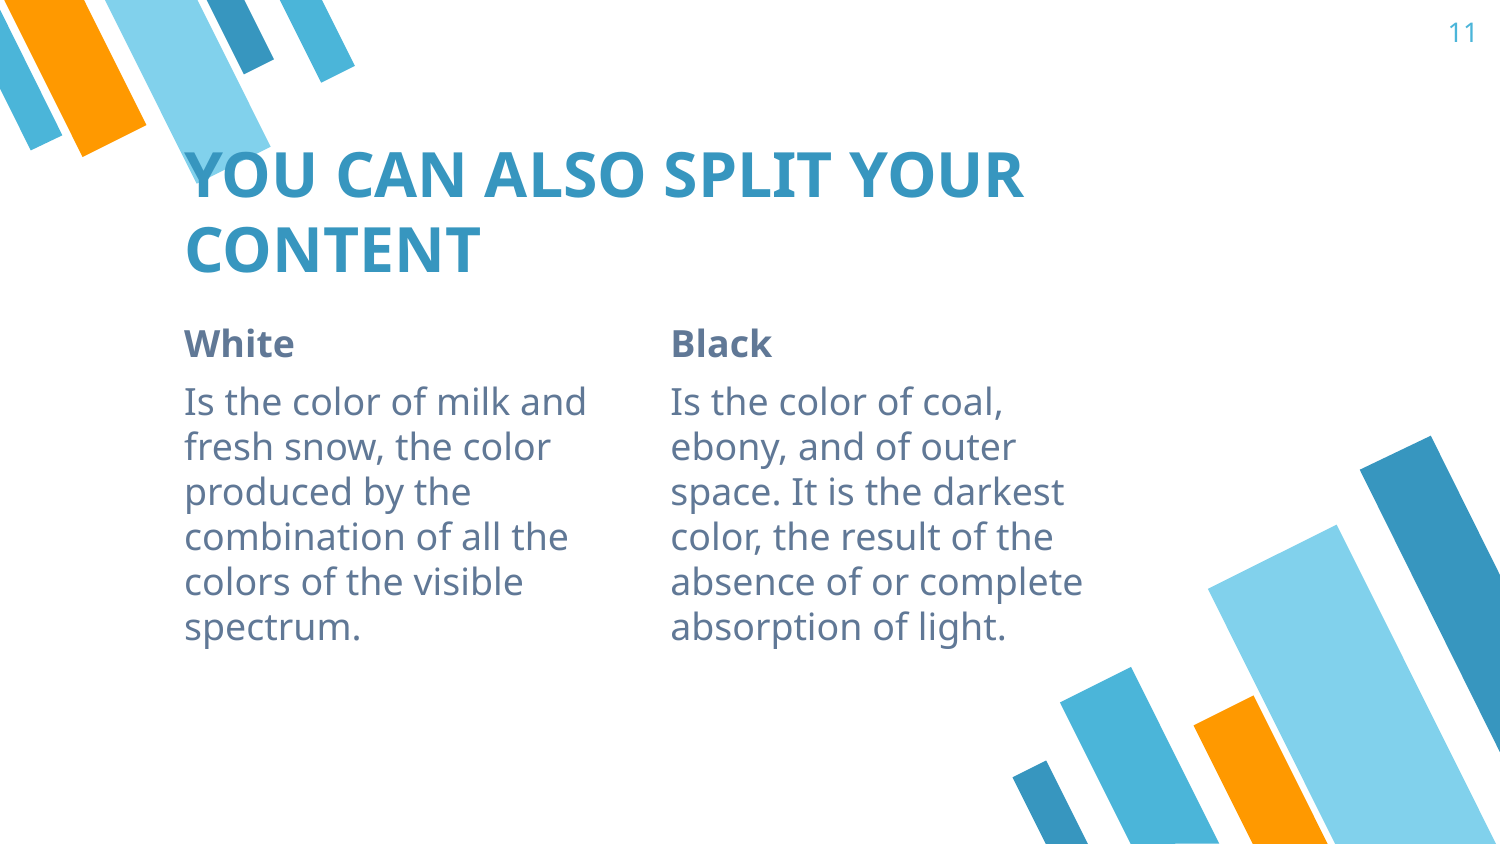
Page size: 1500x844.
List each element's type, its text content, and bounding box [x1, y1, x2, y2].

list White Is the color of milk and fresh snow, the color produced by the combination of all the colors of the visible spectrum. [169, 305, 628, 808]
slide_number 11 [1403, 0, 1494, 65]
title YOU CAN ALSO SPLIT YOUR CONTENT [169, 188, 1115, 301]
list Black Is the color of coal, ebony, and of outer space. It is the darkest color, the result of the absence of or complete absorption of light. [655, 305, 1115, 808]
